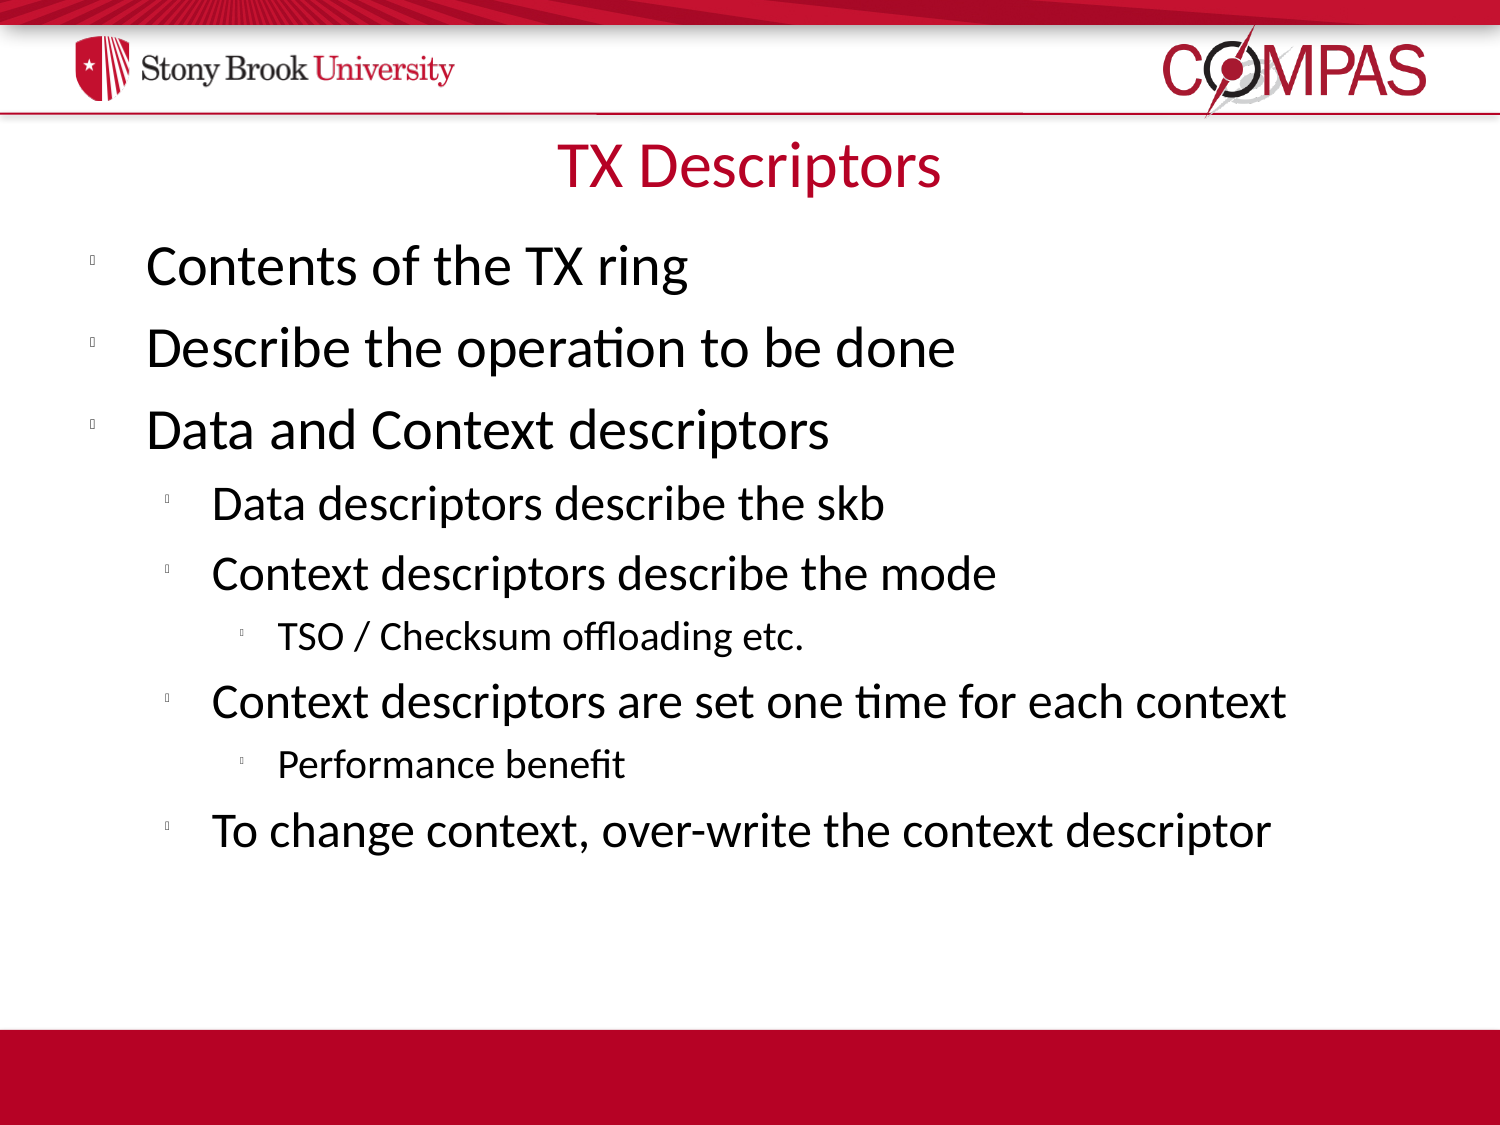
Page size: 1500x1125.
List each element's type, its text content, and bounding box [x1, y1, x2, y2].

list Contents of the TX ring Describe the operation to be done Data and Context descriptors Data descriptors describe the skb Context descriptors describe the mode TSO / Checksum offloading etc. Context descriptors are set one time for each context Performance benefit To change context, over-write the context descriptor [75, 219, 1425, 1024]
title TX Descriptors [0, 113, 1500, 209]
picture [0, 0, 1500, 113]
